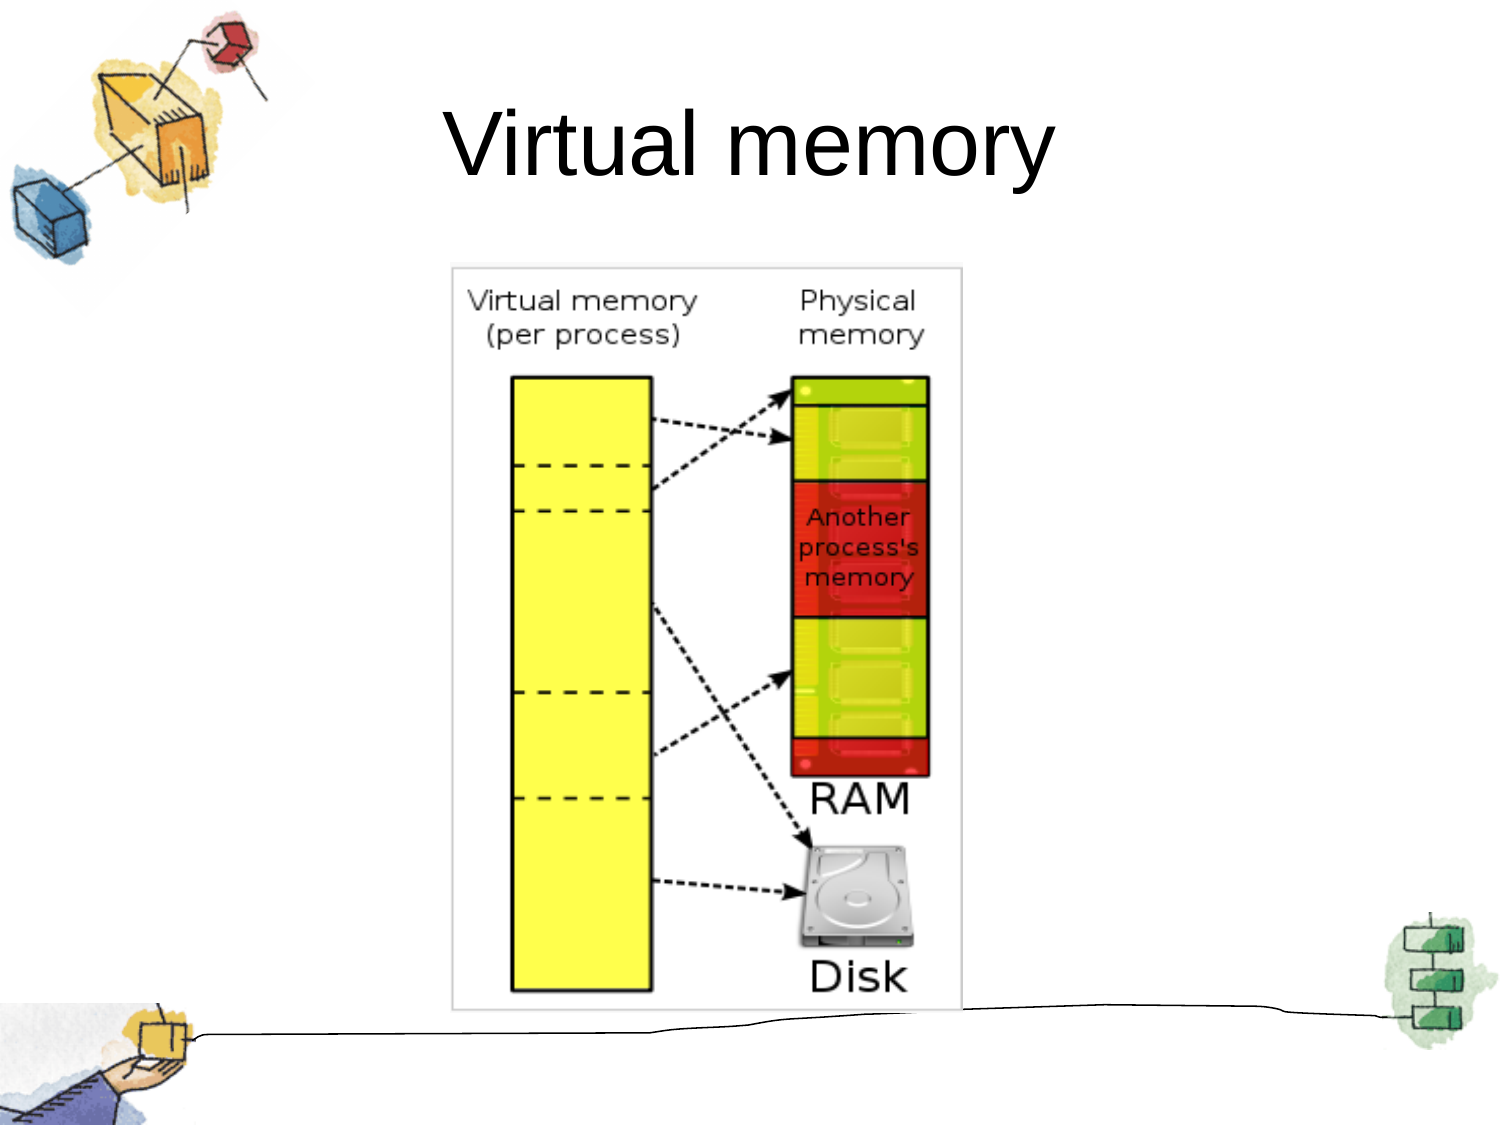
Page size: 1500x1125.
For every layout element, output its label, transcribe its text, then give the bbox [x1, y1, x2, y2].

picture [113, 0, 275, 45]
picture [0, 1003, 196, 1125]
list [449, 262, 963, 1013]
picture [0, 84, 167, 316]
title Virtual memory [75, 45, 1425, 233]
picture [1382, 912, 1500, 1050]
